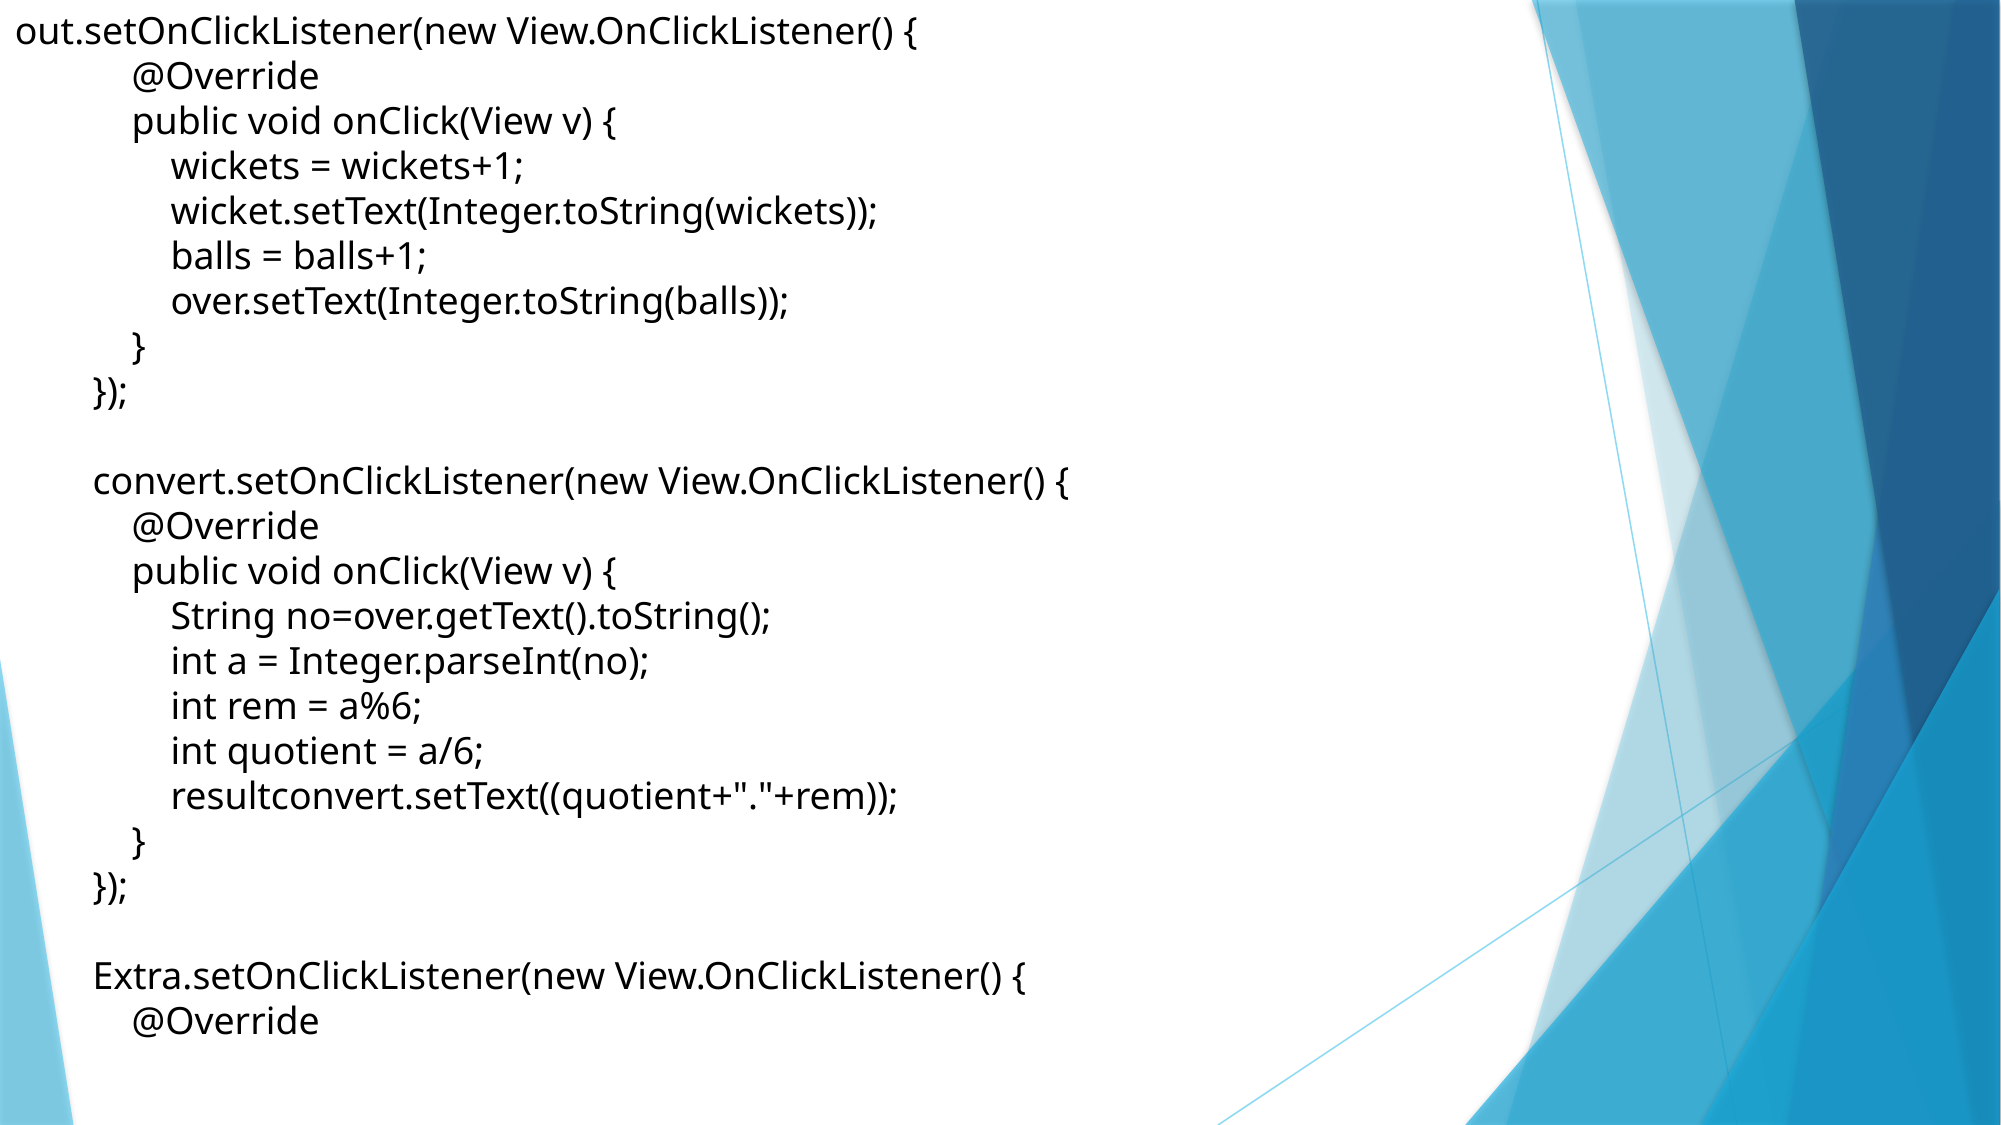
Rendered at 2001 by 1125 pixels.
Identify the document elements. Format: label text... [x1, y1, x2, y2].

text_box out.setOnClickListener(new View.OnClickListener() { @Override public void onClick(View v) { wickets = wickets+1; wicket.setText(Integer.toString(wickets)); balls = balls+1; over.setText(Integer.toString(balls)); } }); convert.setOnClickListener(new View.OnClickListener() { @Override public void onClick(View v) { String no=over.getText().toString(); int a = Integer.parseInt(no); int rem = a%6; int quotient = a/6; resultconvert.setText((quotient+"."+rem)); } }); Extra.setOnClickListener(new View.OnClickListener() { @Override [0, 0, 1500, 1125]
